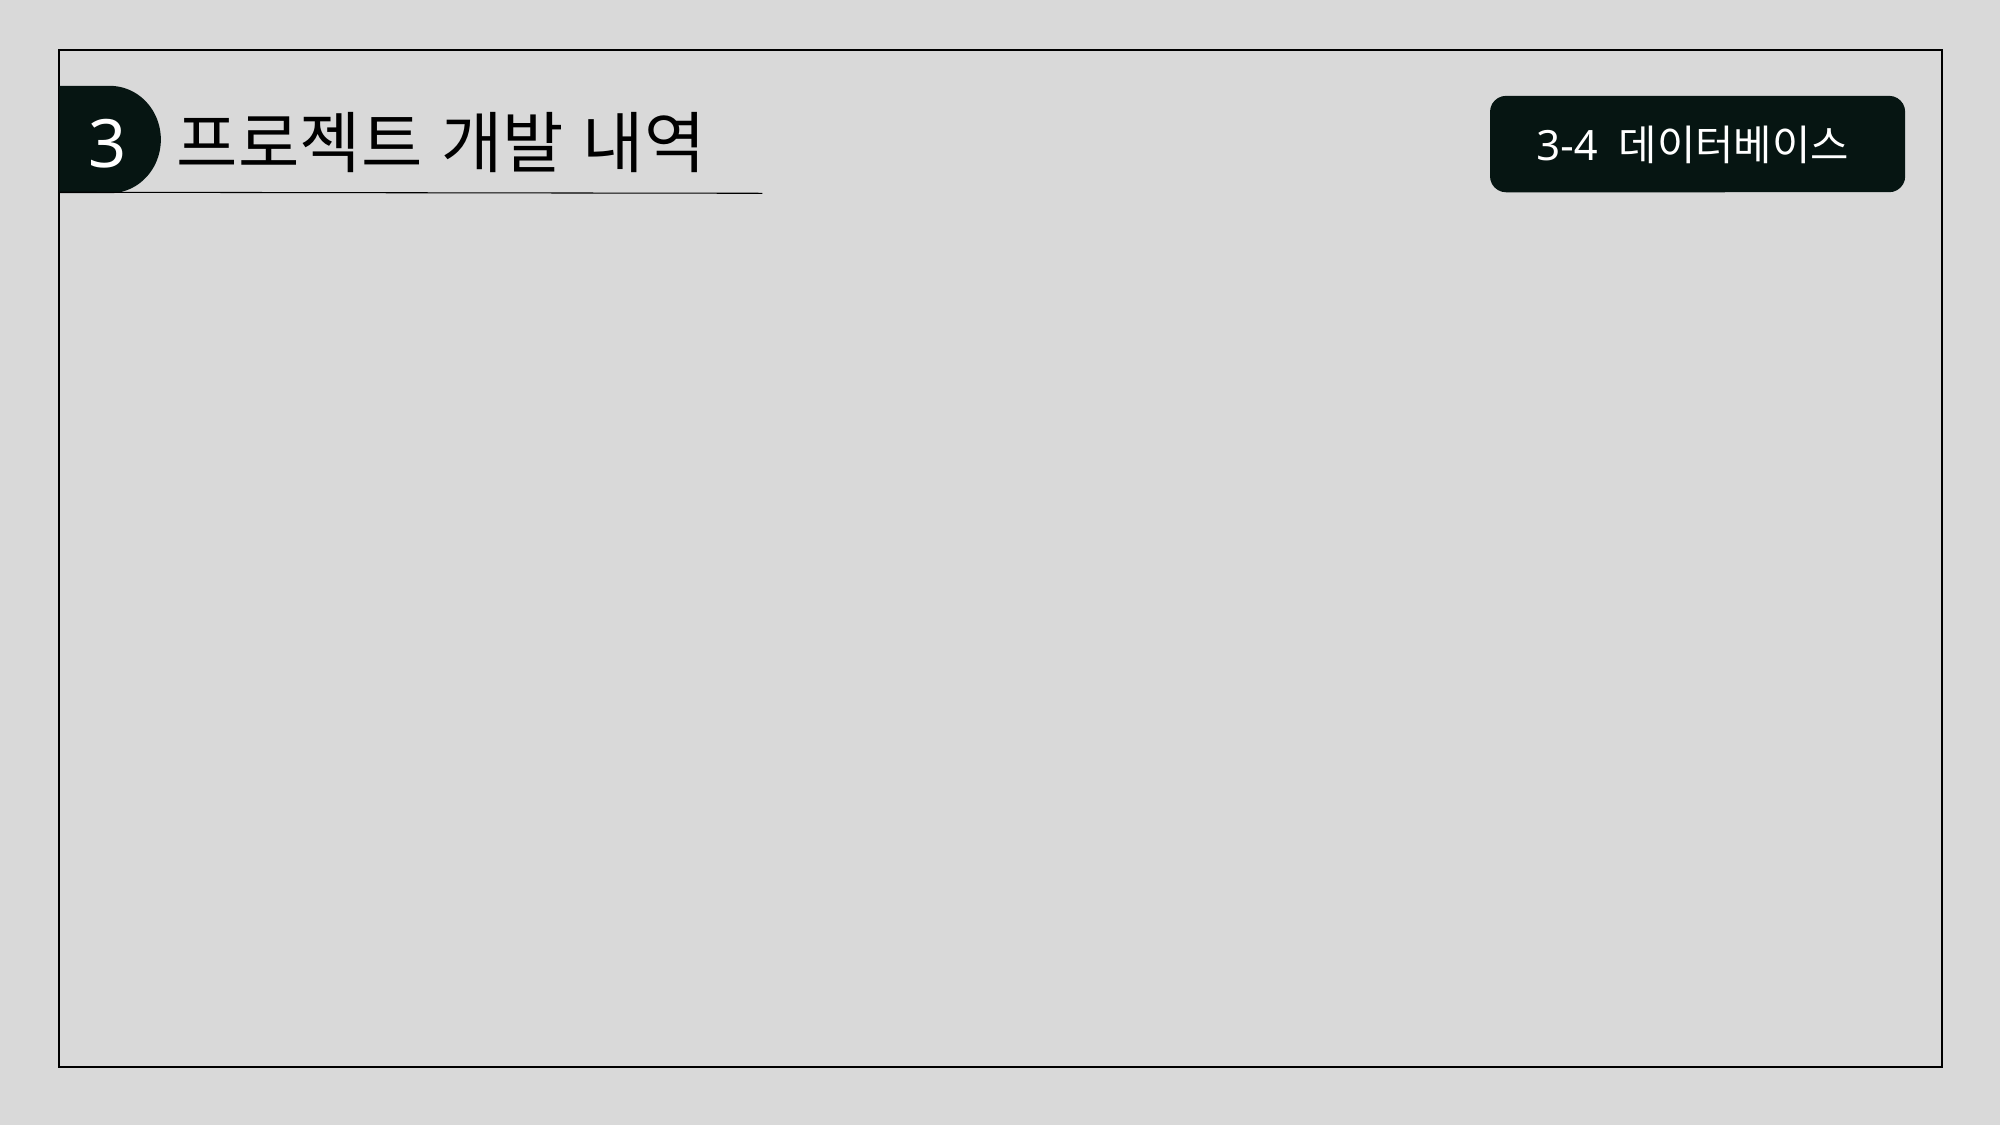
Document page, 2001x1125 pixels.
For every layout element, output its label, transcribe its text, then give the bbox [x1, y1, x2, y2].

text_box [58, 84, 138, 195]
text_box 3-4 데이터베이스 [1515, 111, 1883, 176]
text_box [58, 49, 1943, 1068]
text_box [1488, 94, 1907, 194]
text_box 3 프로젝트 개발 내역 [73, 93, 788, 188]
